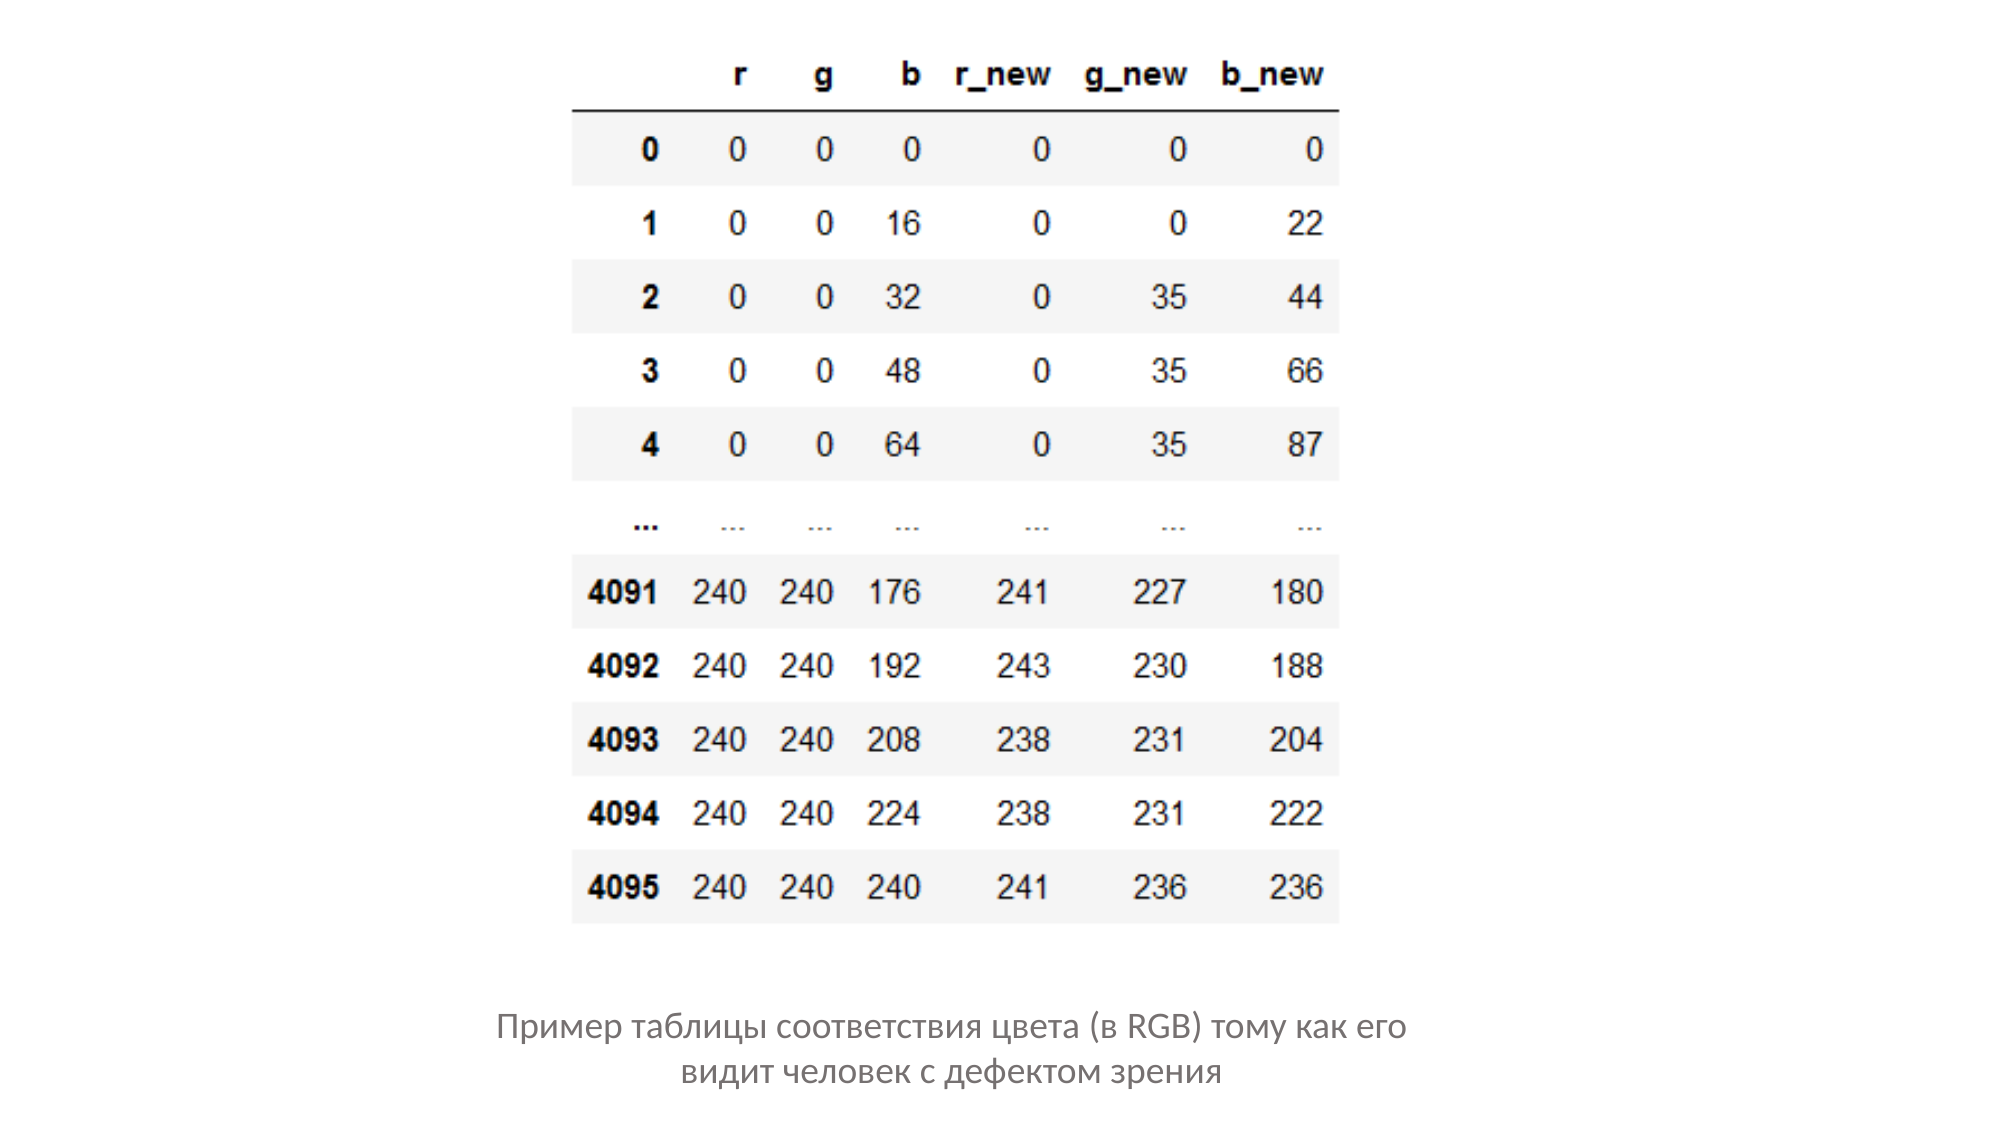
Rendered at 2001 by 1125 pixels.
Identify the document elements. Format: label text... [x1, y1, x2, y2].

text_box Пример таблицы соответствия цвета (в RGB) тому как его видит человек с дефектом зрения [451, 994, 1452, 1099]
picture [566, 41, 1342, 940]
